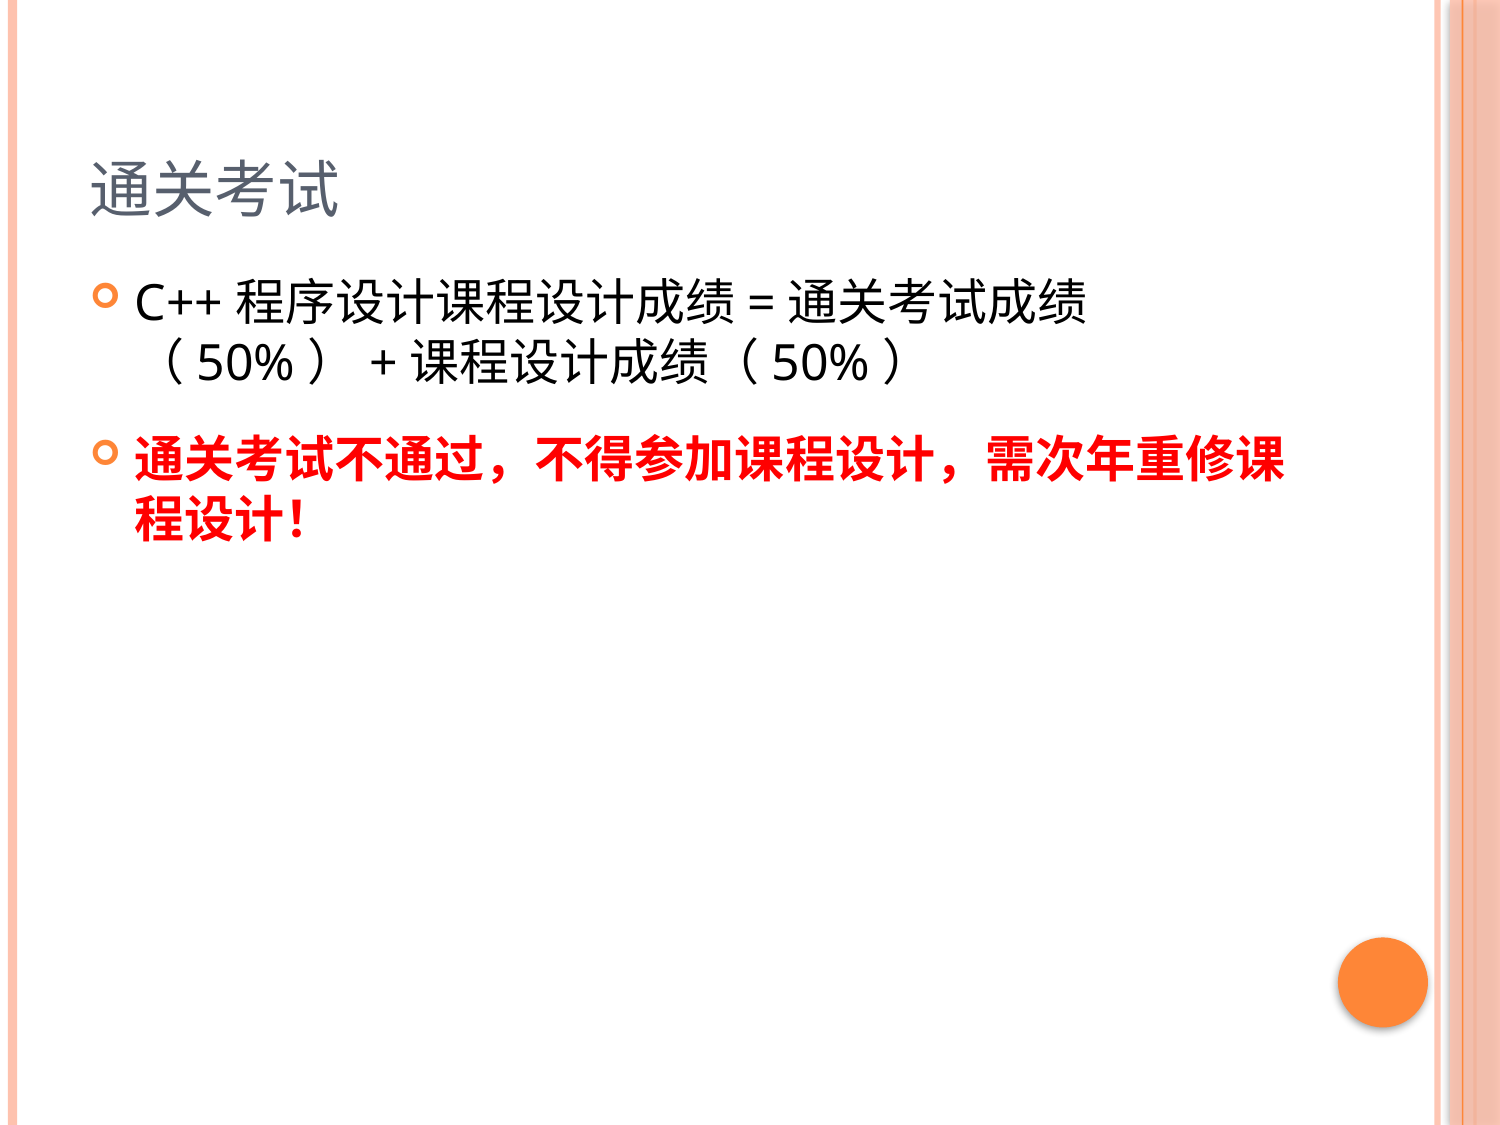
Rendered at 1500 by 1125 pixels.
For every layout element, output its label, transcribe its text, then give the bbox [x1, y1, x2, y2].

list C++程序设计课程设计成绩=通关考试成绩（50%）+课程设计成绩（50%） 通关考试不通过，不得参加课程设计，需次年重修课程设计！ [75, 262, 1300, 1062]
title 通关考试 [75, 45, 1300, 233]
